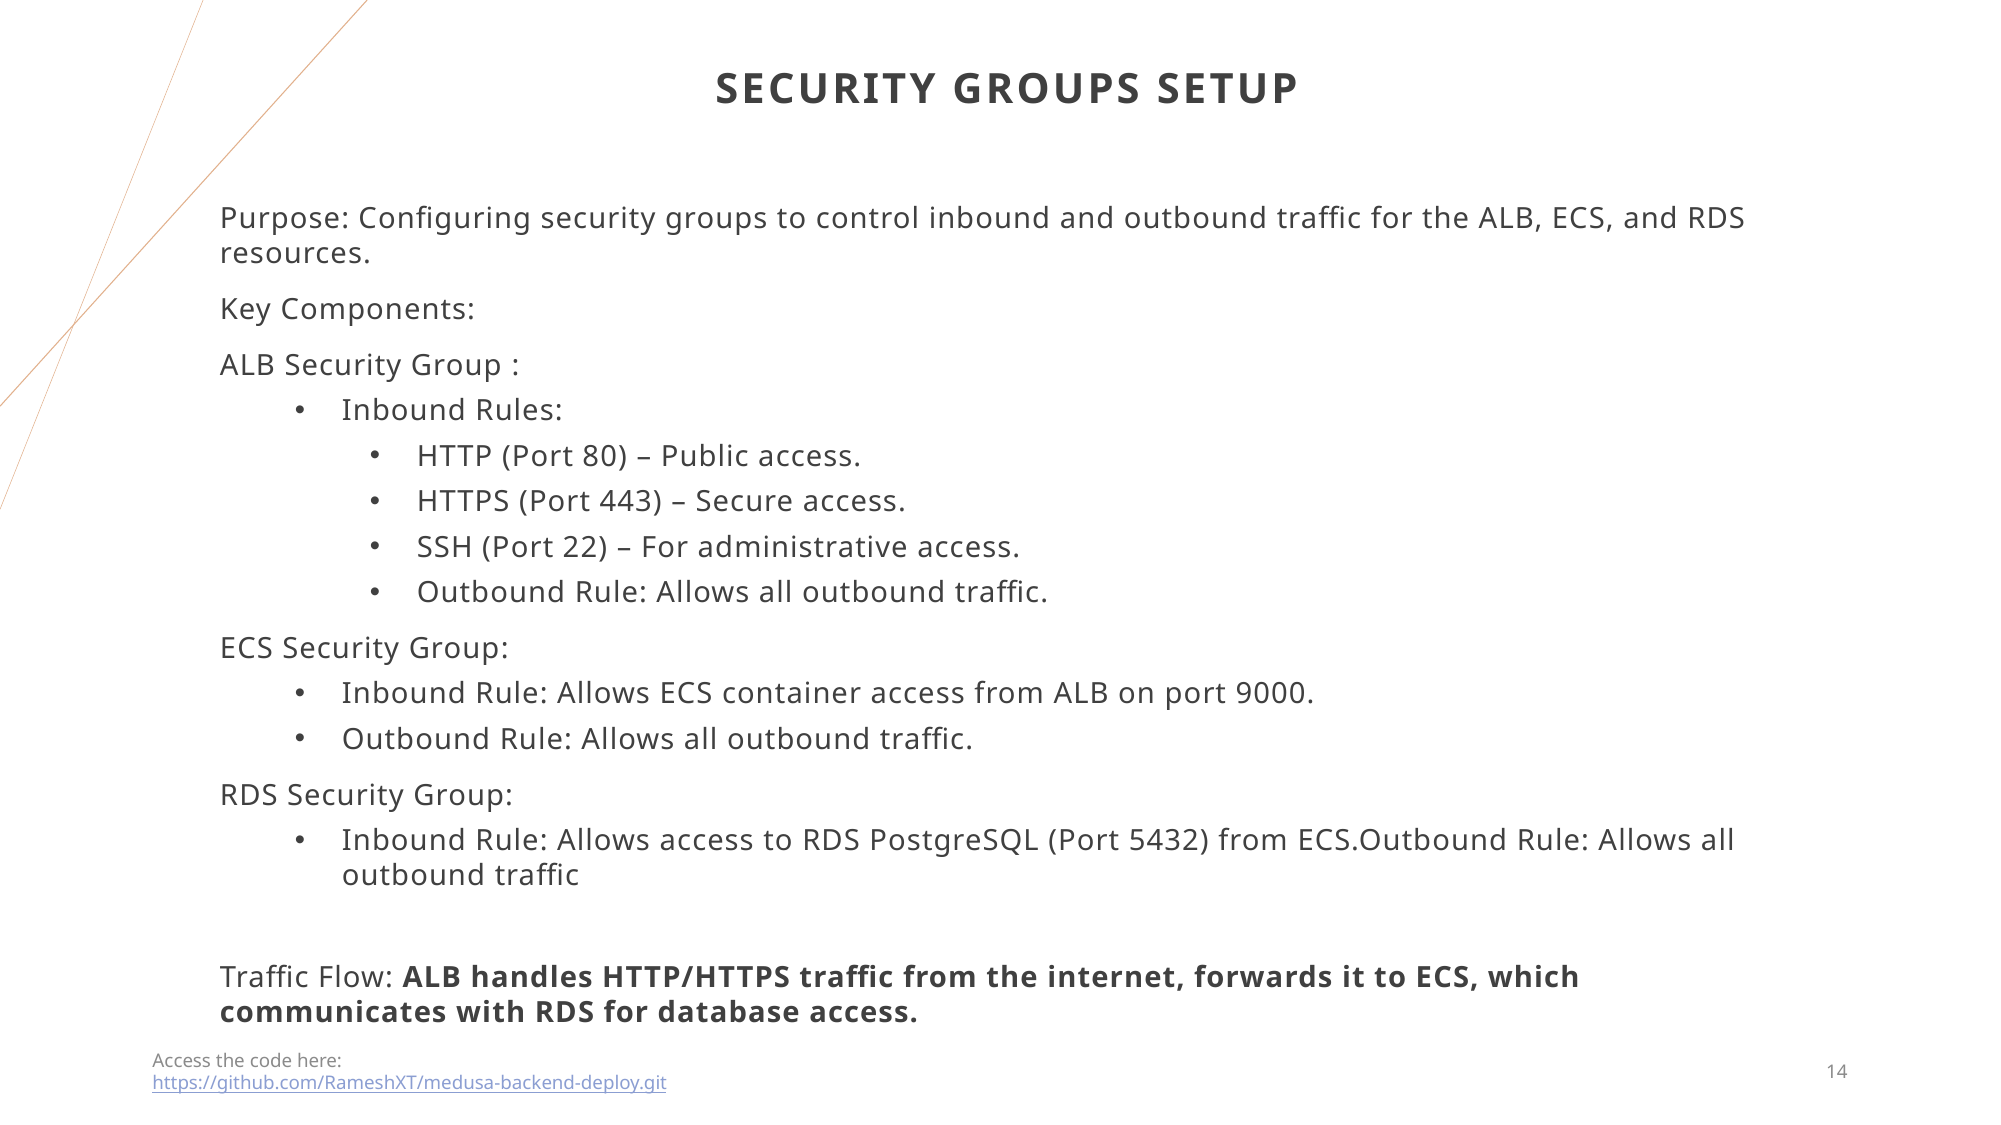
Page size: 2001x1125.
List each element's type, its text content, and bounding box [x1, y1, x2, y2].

list Security Groups Setup [0, 47, 2000, 121]
slide_number Access the code here: https://github.com/RameshXT/medusa-backend-deploy.git [137, 1042, 852, 1103]
list Purpose: Configuring security groups to control inbound and outbound traffic for the ALB, ECS, and RDS resources. Key Components: ALB Security Group : Inbound Rules: HTTP (Port 80) – Public access. HTTPS (Port 443) – Secure access. SSH (Port 22) – For administrative access. Outbound Rule: Allows all outbound traffic. ECS Security Group: Inbound Rule: Allows ECS container access from ALB on port 9000. Outbound Rule: Allows all outbound traffic. RDS Security Group: Inbound Rule: Allows access to RDS PostgreSQL (Port 5432) from ECS.Outbound Rule: Allows all outbound traffic Traffic Flow: ALB handles HTTP/HTTPS traffic from the internet, forwards it to ECS, which communicates with RDS for database access. [204, 191, 1817, 1057]
slide_number 14 [1412, 1042, 1863, 1103]
